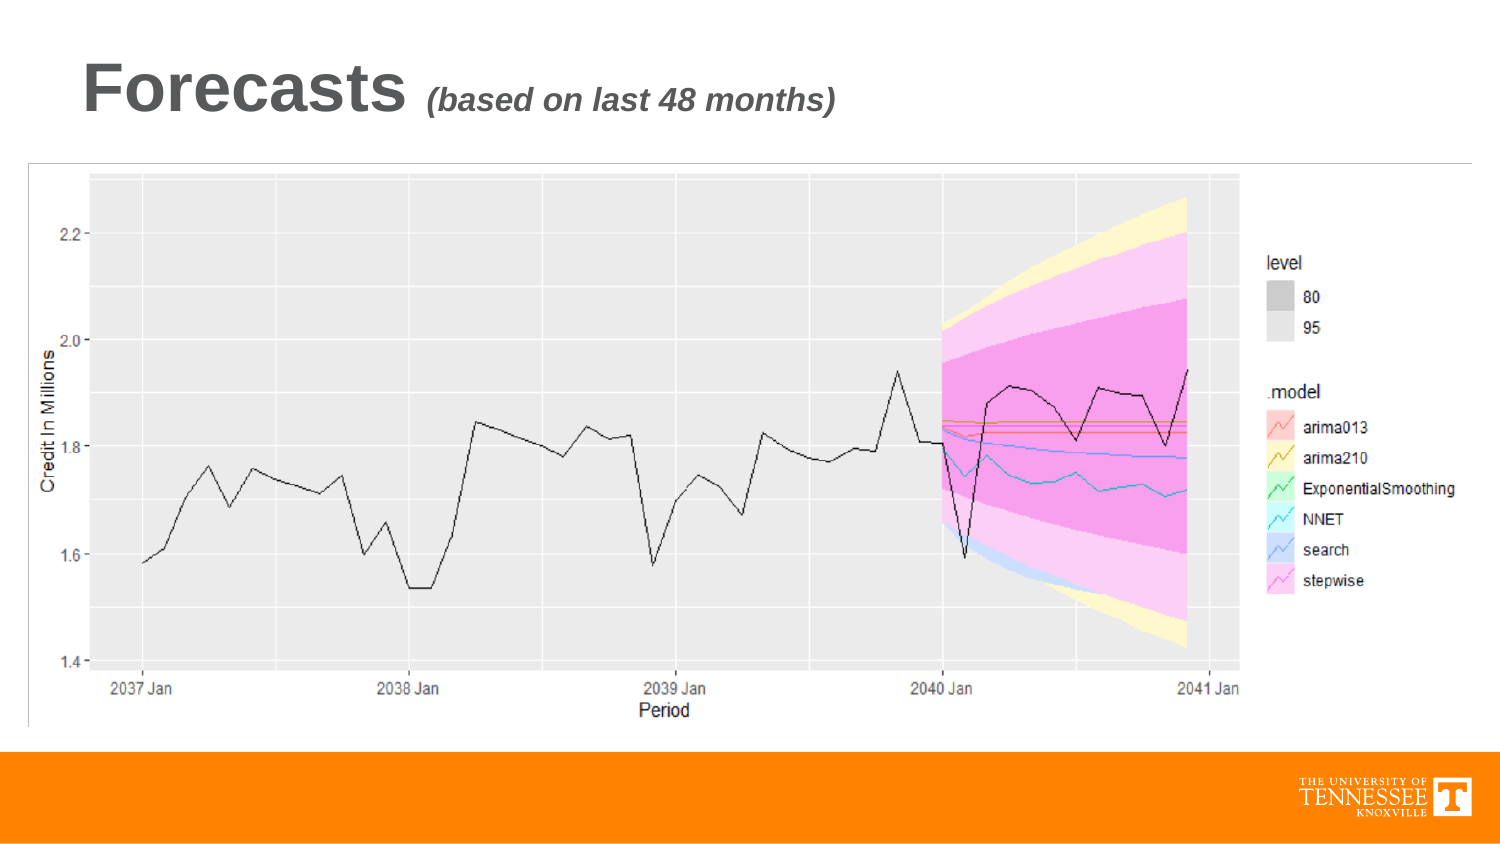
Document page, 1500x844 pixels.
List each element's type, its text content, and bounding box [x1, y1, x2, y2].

picture [27, 163, 1473, 727]
title Forecasts (based on last 48 months) [82, 42, 1418, 126]
